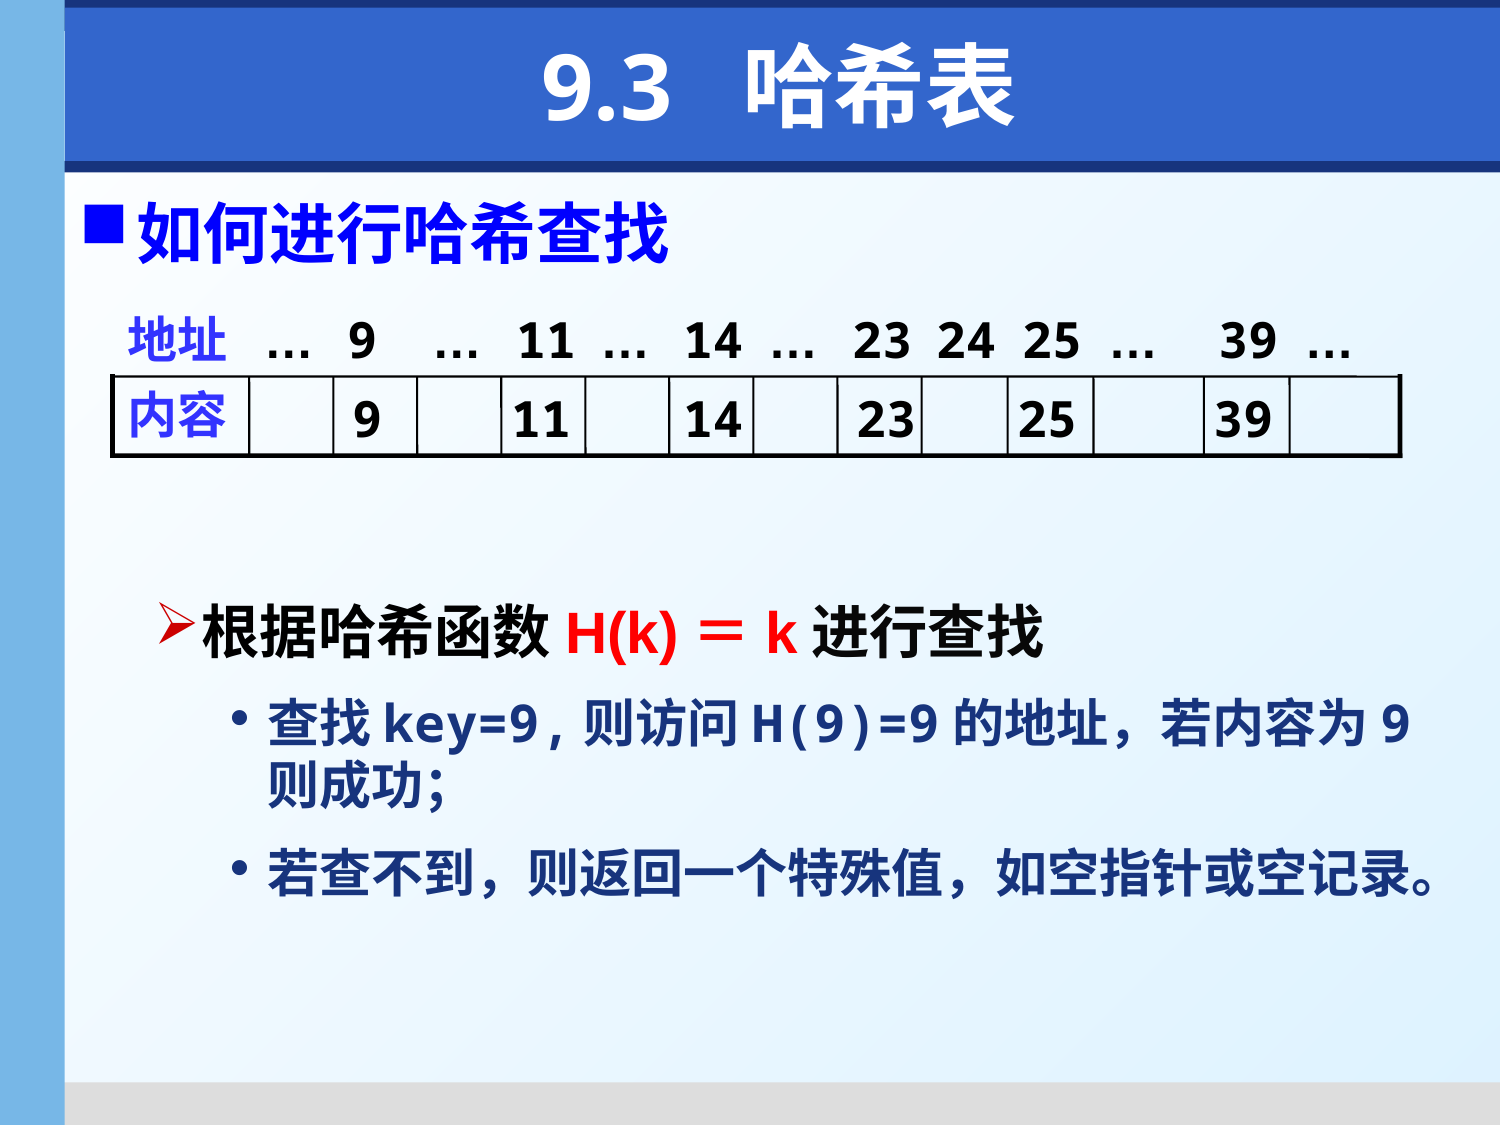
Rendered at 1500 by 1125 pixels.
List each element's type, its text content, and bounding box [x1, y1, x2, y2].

title 9.3 哈希表 [88, 19, 1471, 149]
list 如何进行哈希查找 根据哈希函数H(k)＝k进行查找 查找key=9,则访问H(9)=9的地址，若内容为9则成功； 若查不到，则返回一个特殊值，如空指针或空记录。 [64, 184, 1471, 1071]
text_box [112, 301, 1401, 457]
